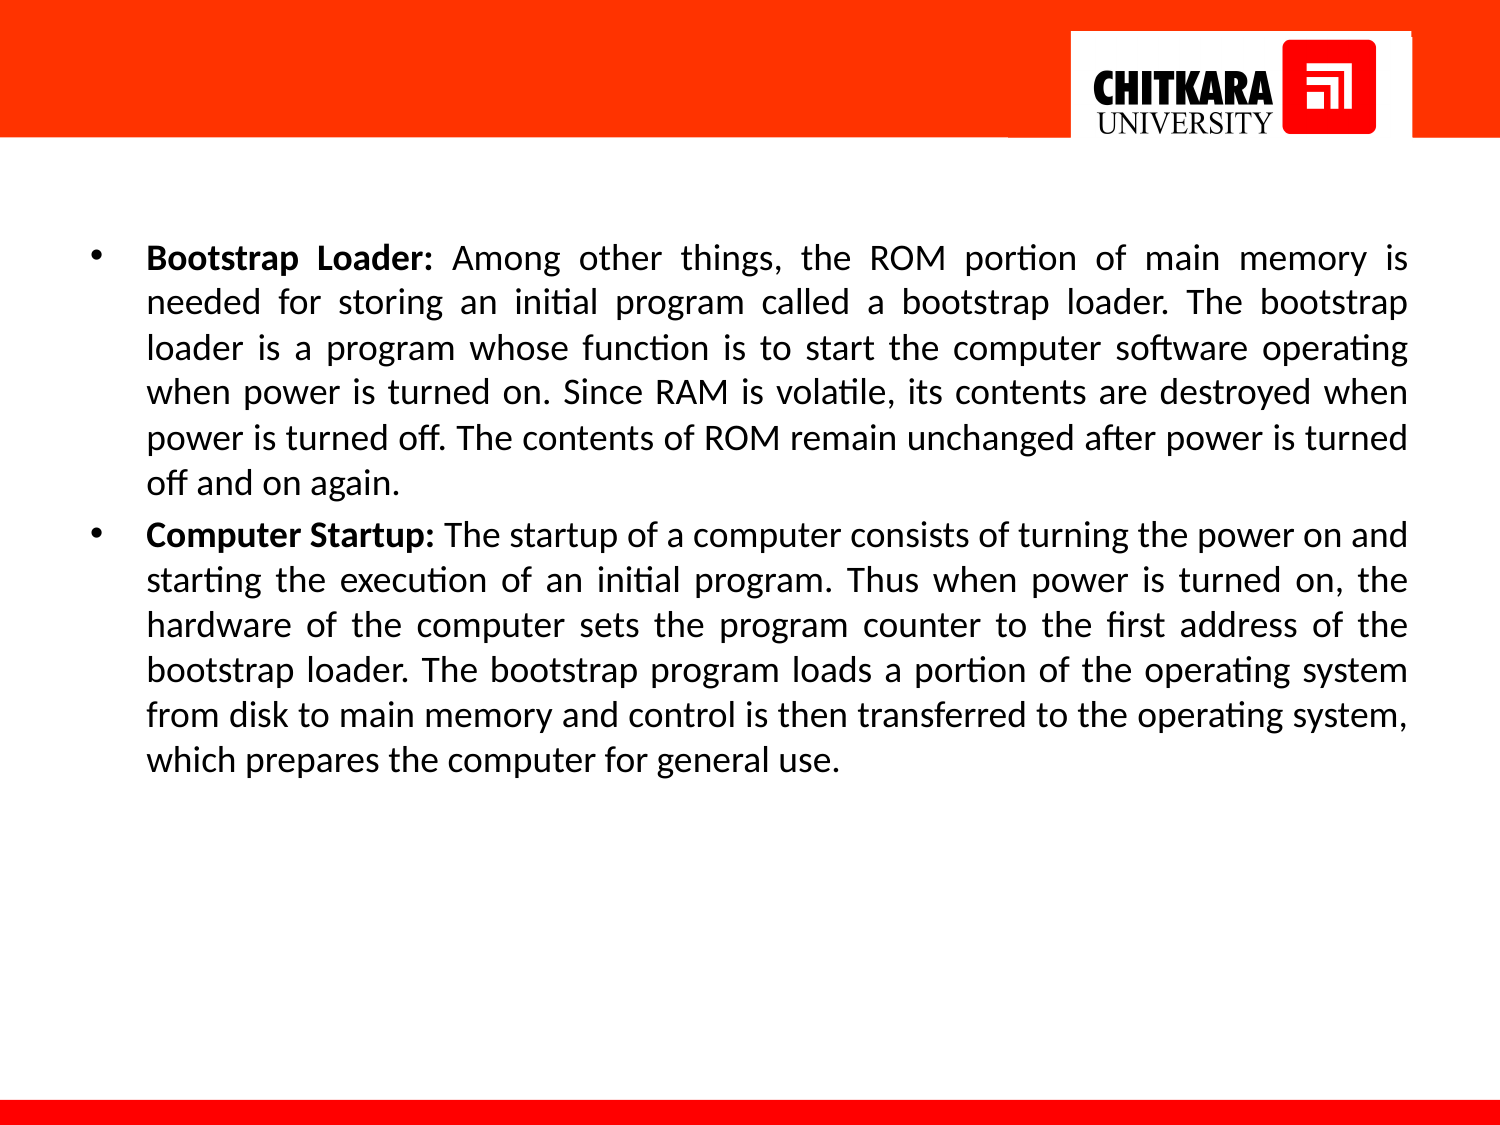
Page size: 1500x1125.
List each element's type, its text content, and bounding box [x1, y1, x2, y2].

list Bootstrap Loader: Among other things, the ROM portion of main memory is needed for storing an initial program called a bootstrap loader. The bootstrap loader is a program whose function is to start the computer software operating when power is turned on. Since RAM is volatile, its contents are destroyed when power is turned off. The contents of ROM remain unchanged after power is turned off and on again. Computer Startup: The startup of a computer consists of turning the power on and starting the execution of an initial program. Thus when power is turned on, the hardware of the computer sets the program counter to the first address of the bootstrap loader. The bootstrap program loads a portion of the operating system from disk to main memory and control is then transferred to the operating system, which prepares the computer for general use. [74, 224, 1426, 968]
picture [1074, 37, 1391, 138]
